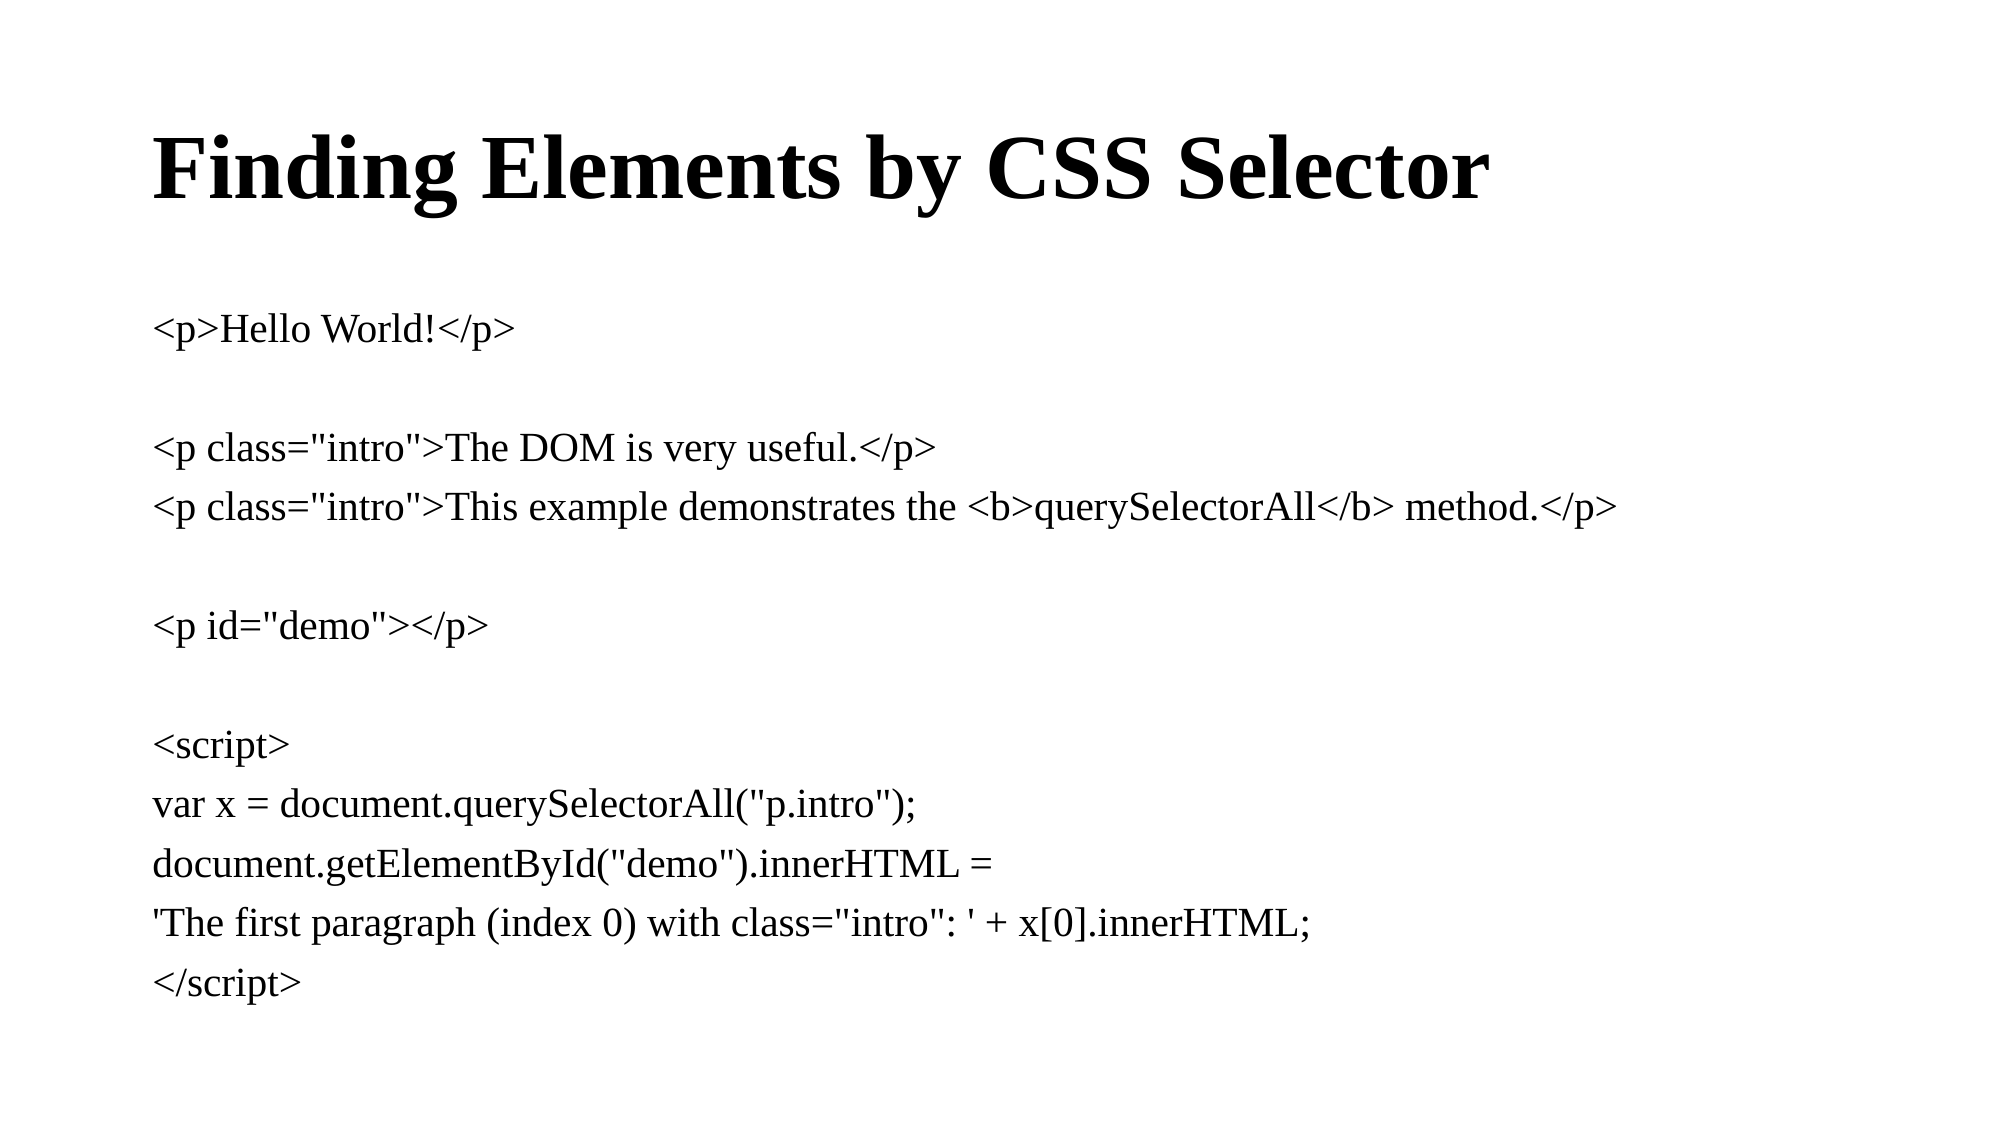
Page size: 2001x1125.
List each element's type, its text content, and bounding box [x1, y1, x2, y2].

title Finding Elements by CSS Selector [137, 59, 1863, 278]
list <p>Hello World!</p> <p class="intro">The DOM is very useful.</p> <p class="intro">This example demonstrates the <b>querySelectorAll</b> method.</p> <p id="demo"></p> <script> var x = document.querySelectorAll("p.intro"); document.getElementById("demo").innerHTML = 'The first paragraph (index 0) with class="intro": ' + x[0].innerHTML; </script> [137, 299, 1863, 1014]
